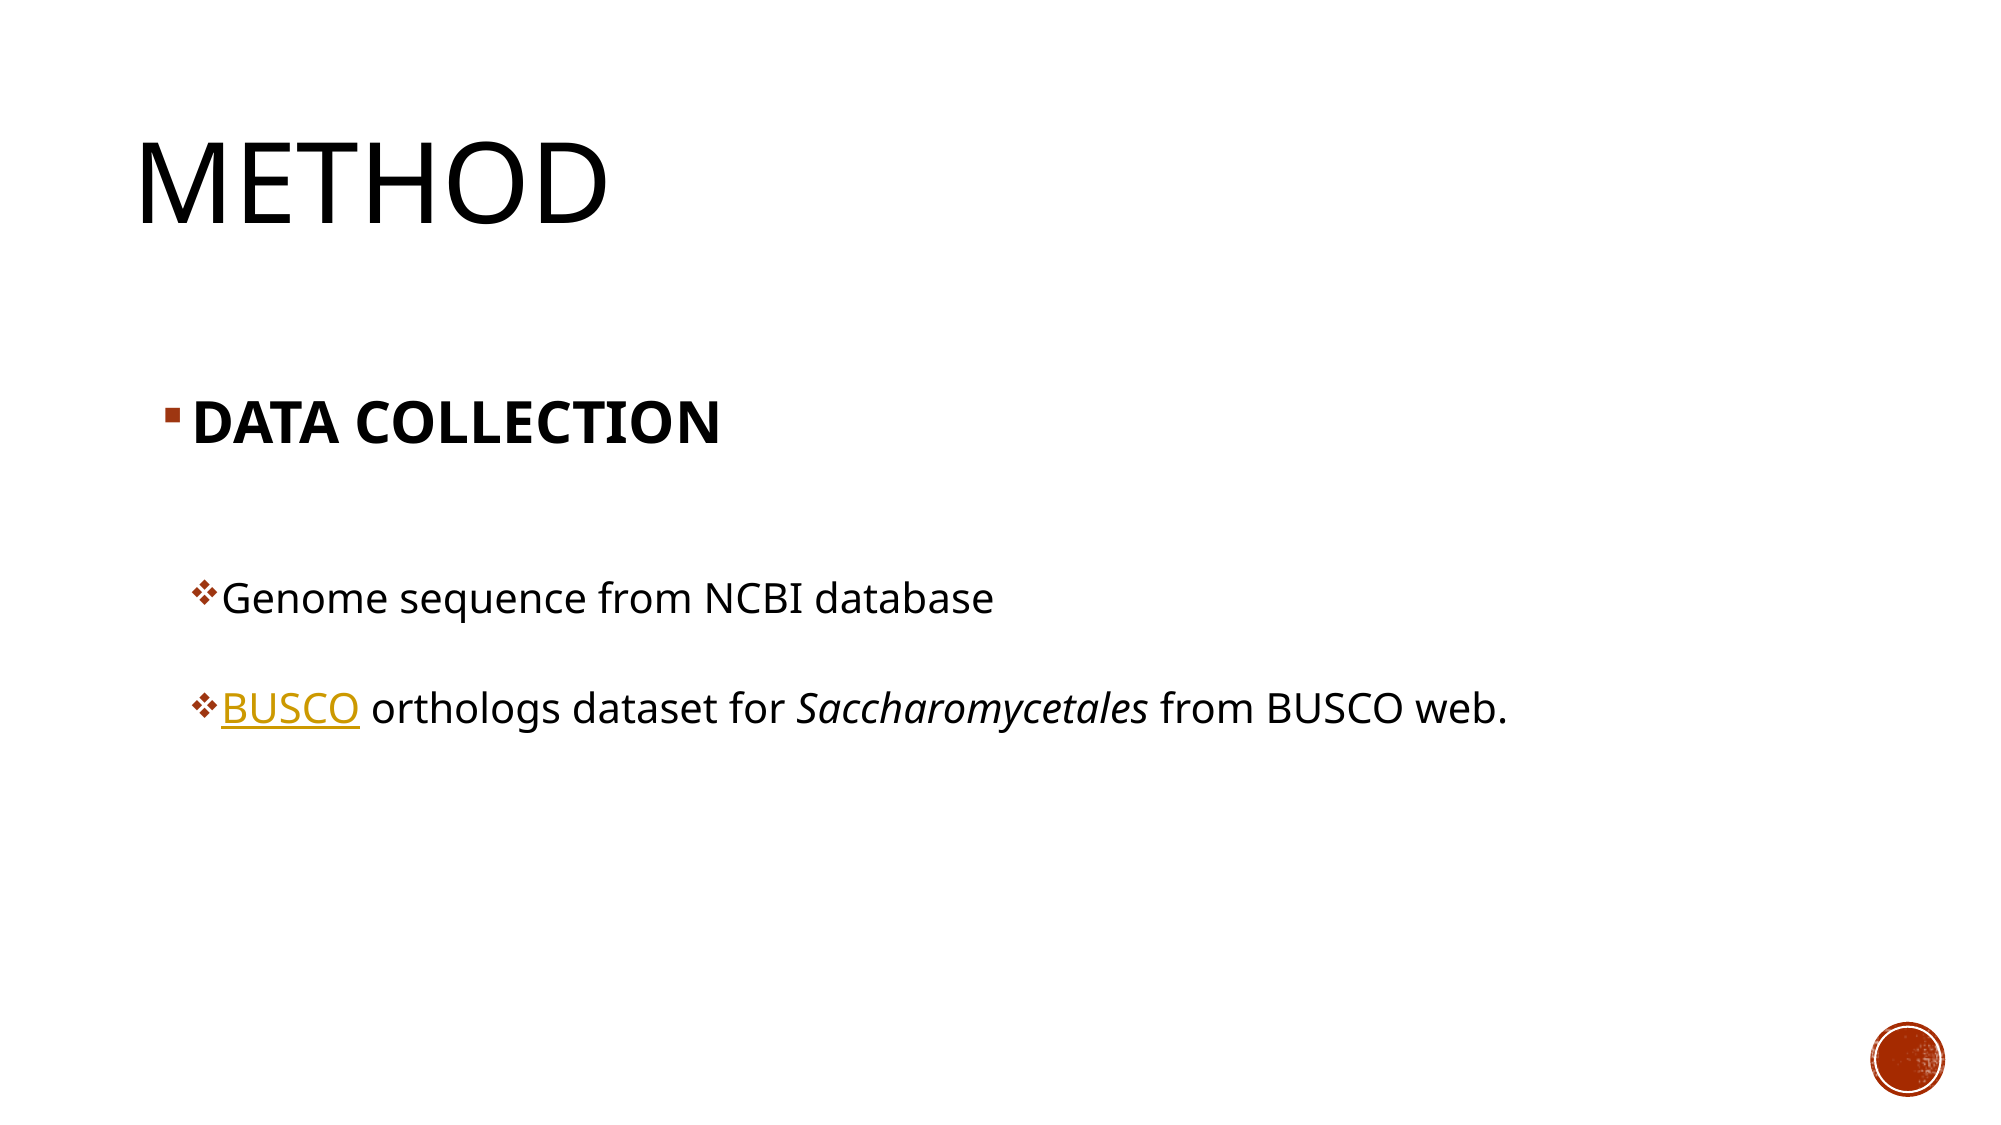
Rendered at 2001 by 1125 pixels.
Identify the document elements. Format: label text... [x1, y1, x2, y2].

title Method [117, 55, 1768, 320]
list DATA COLLECTION [146, 385, 1797, 535]
text_box Genome sequence from NCBI database BUSCO orthologs dataset for Saccharomycetales from BUSCO web. [173, 534, 1768, 1049]
